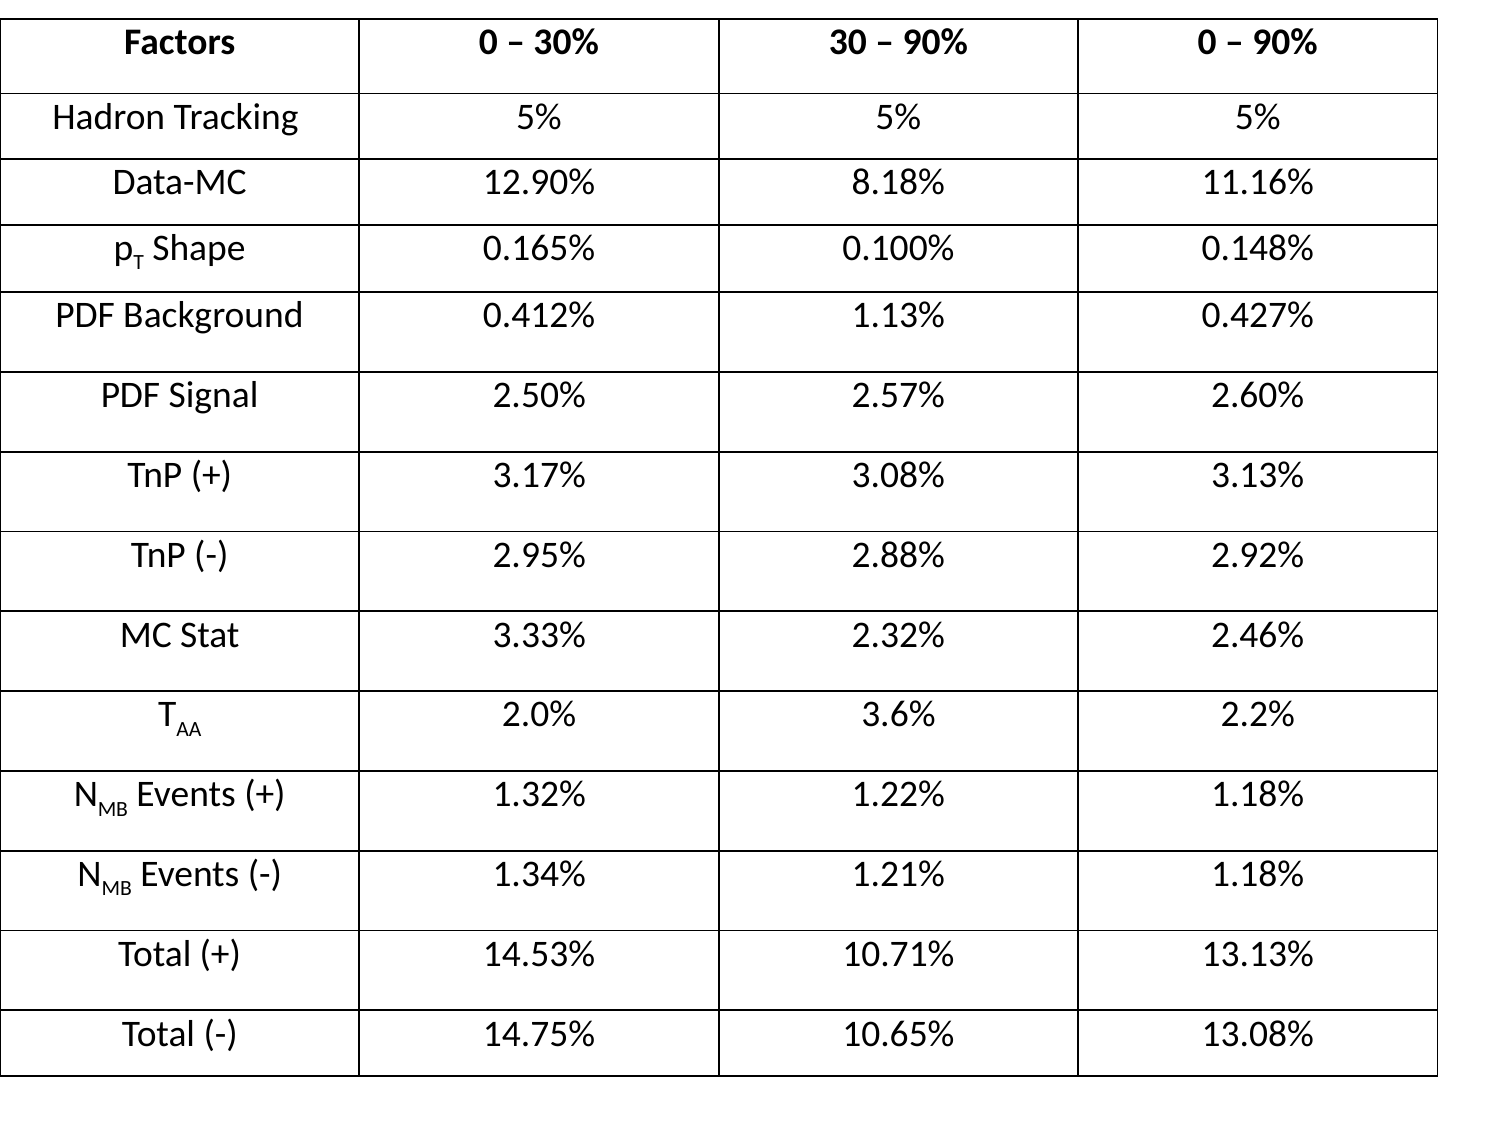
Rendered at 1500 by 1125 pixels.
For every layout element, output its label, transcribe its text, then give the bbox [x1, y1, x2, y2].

table_cell 1.32% [360, 772, 718, 850]
table_cell Hadron Tracking [1, 94, 358, 158]
table_cell NMB Events (+) [1, 772, 358, 850]
table_cell 1.13% [720, 293, 1077, 371]
table_cell Data-MC [1, 160, 358, 224]
table_cell 10.71% [720, 931, 1077, 1009]
table_cell 2.2% [1079, 692, 1437, 770]
table_cell 2.32% [720, 612, 1077, 690]
table_cell 14.53% [360, 931, 718, 1009]
table_cell PDF Signal [1, 373, 358, 451]
table_cell 2.57% [720, 373, 1077, 451]
table_cell 3.13% [1079, 453, 1437, 531]
table_cell 3.17% [360, 453, 718, 531]
table_cell TAA [1, 692, 358, 770]
table_cell 0.100% [720, 226, 1077, 291]
table_cell 14.75% [360, 1011, 718, 1075]
table_cell pT Shape [1, 226, 358, 291]
table_cell 11.16% [1079, 160, 1437, 224]
table_cell PDF Background [1, 293, 358, 371]
table_cell 8.18% [720, 160, 1077, 224]
table_cell 2.88% [720, 532, 1077, 610]
table_cell 2.0% [360, 692, 718, 770]
table_cell 0.165% [360, 226, 718, 291]
table_cell 1.21% [720, 852, 1077, 930]
table_cell 13.13% [1079, 931, 1437, 1009]
table_cell 1.34% [360, 852, 718, 930]
table_cell 5% [1079, 94, 1437, 158]
table_cell 5% [360, 94, 718, 158]
table_header Factors [1, 20, 358, 93]
table_cell TnP (-) [1, 532, 358, 610]
table_cell Total (+) [1, 931, 358, 1009]
table_cell 2.50% [360, 373, 718, 451]
table_cell Total (-) [1, 1011, 358, 1075]
table_cell 2.46% [1079, 612, 1437, 690]
table_cell 2.60% [1079, 373, 1437, 451]
table_cell 1.22% [720, 772, 1077, 850]
table_cell 1.18% [1079, 772, 1437, 850]
table_cell 2.92% [1079, 532, 1437, 610]
table_cell 3.33% [360, 612, 718, 690]
table_cell 2.95% [360, 532, 718, 610]
table_cell 12.90% [360, 160, 718, 224]
table_header 0 – 30% [360, 20, 718, 93]
table_cell 3.6% [720, 692, 1077, 770]
table_cell 13.08% [1079, 1011, 1437, 1075]
table_cell 1.18% [1079, 852, 1437, 930]
table_cell 3.08% [720, 453, 1077, 531]
table_cell TnP (+) [1, 453, 358, 531]
table_cell 0.148% [1079, 226, 1437, 291]
table_cell 0.412% [360, 293, 718, 371]
table_cell 0.427% [1079, 293, 1437, 371]
table_cell MC Stat [1, 612, 358, 690]
table_header 30 – 90% [720, 20, 1077, 93]
table_cell NMB Events (-) [1, 852, 358, 930]
table_cell 10.65% [720, 1011, 1077, 1075]
table_cell 5% [720, 94, 1077, 158]
table_header 0 – 90% [1079, 20, 1437, 93]
